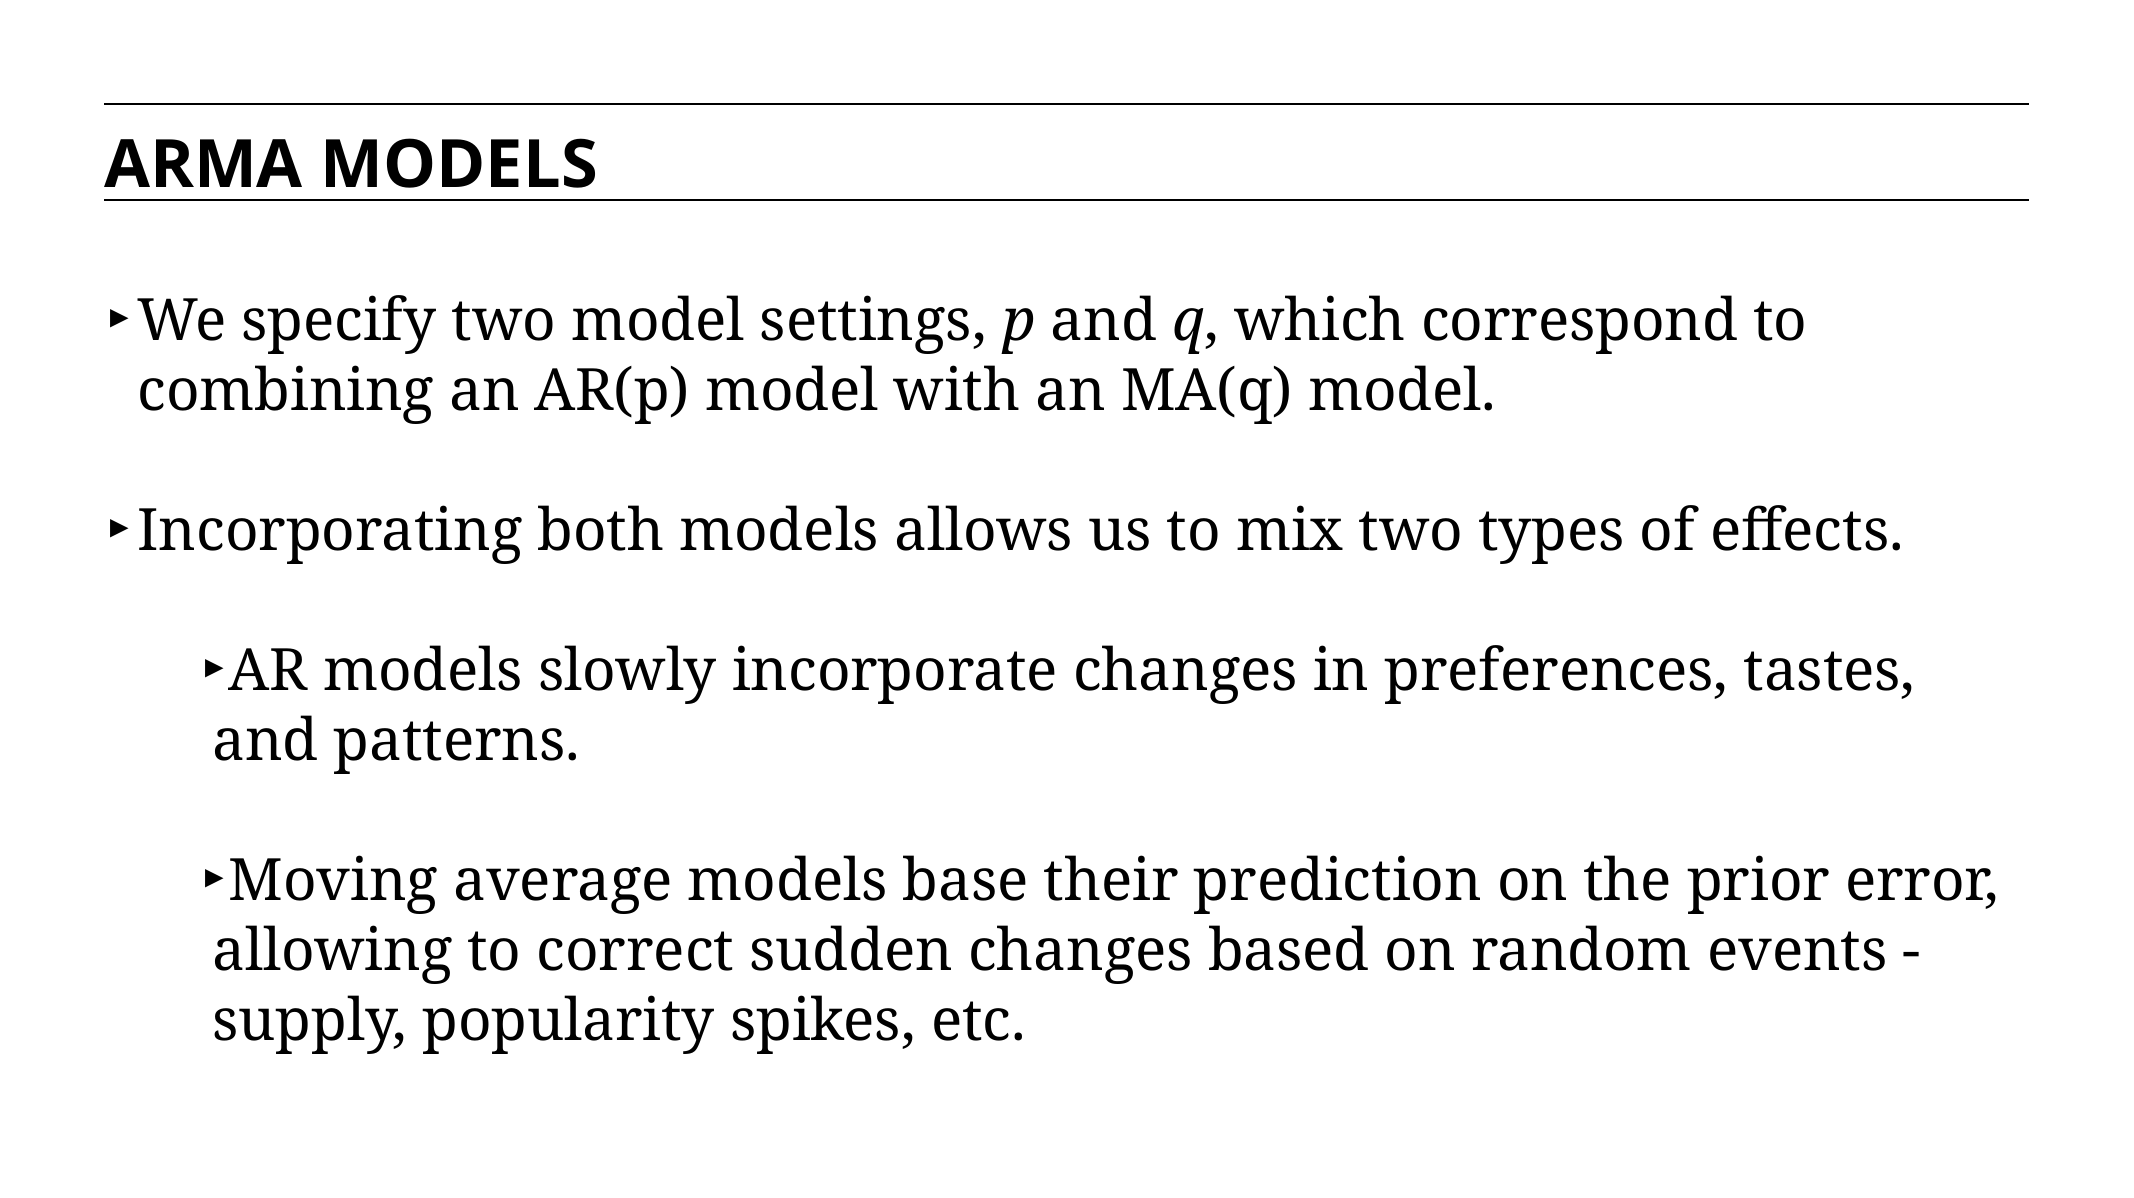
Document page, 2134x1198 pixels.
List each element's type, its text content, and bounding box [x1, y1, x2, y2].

text_box ARMA MODELS [104, 120, 2030, 192]
list We specify two model settings, p and q, which correspond to combining an AR(p) model with an MA(q) model. Incorporating both models allows us to mix two types of effects. AR models slowly incorporate changes in preferences, tastes, and patterns. Moving average models base their prediction on the prior error, allowing to correct sudden changes based on random events - supply, popularity spikes, etc. [104, 212, 2030, 837]
